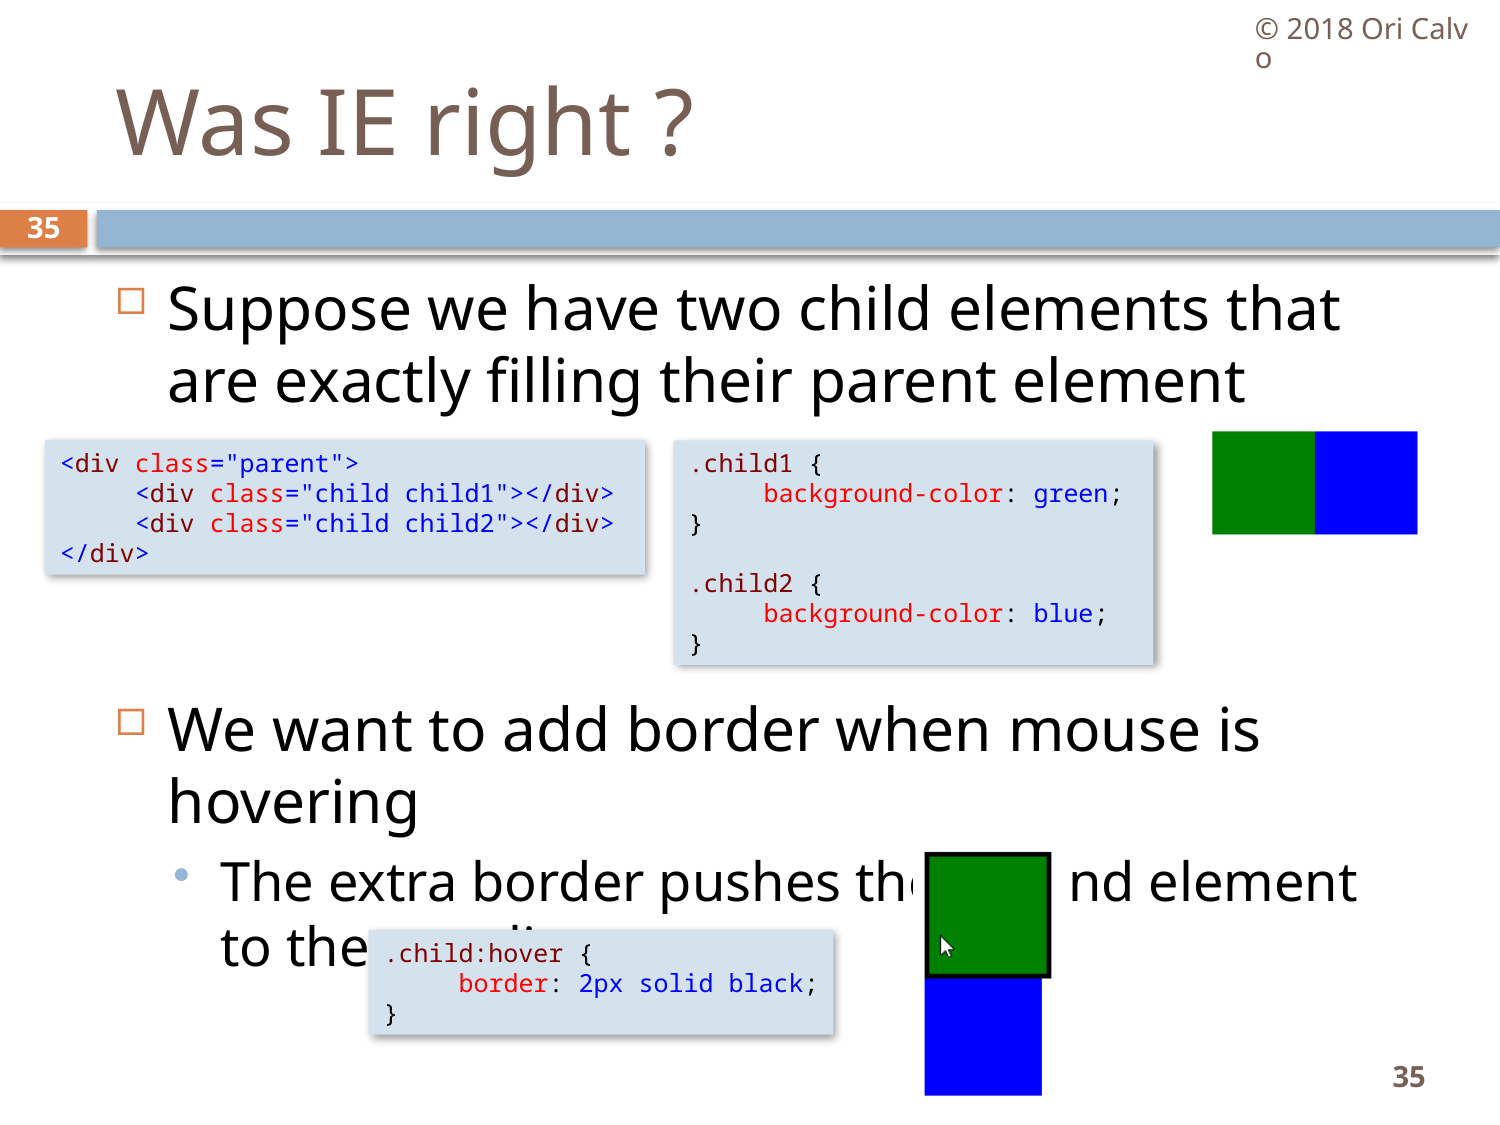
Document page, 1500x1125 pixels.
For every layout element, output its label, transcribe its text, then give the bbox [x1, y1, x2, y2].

text_box .child1 { background-color: green; } .child2 { background-color: blue; } [673, 440, 1154, 665]
slide_number 35 [0, 208, 88, 249]
picture [1199, 418, 1436, 554]
text_box .child:hover { border: 2px solid black; } [368, 929, 834, 1035]
list Suppose we have two child elements that are exactly filling their parent element We want to add border when mouse is hovering The extra border pushes the second element to the next line [100, 262, 1438, 1000]
text_box <div class="parent"> <div class="child child1"></div> <div class="child child2"></div> </div> [44, 439, 645, 575]
picture [913, 837, 1070, 1118]
footer © 2018 Ori Calvo [1240, 0, 1500, 60]
title Was IE right ? [100, 37, 1438, 200]
